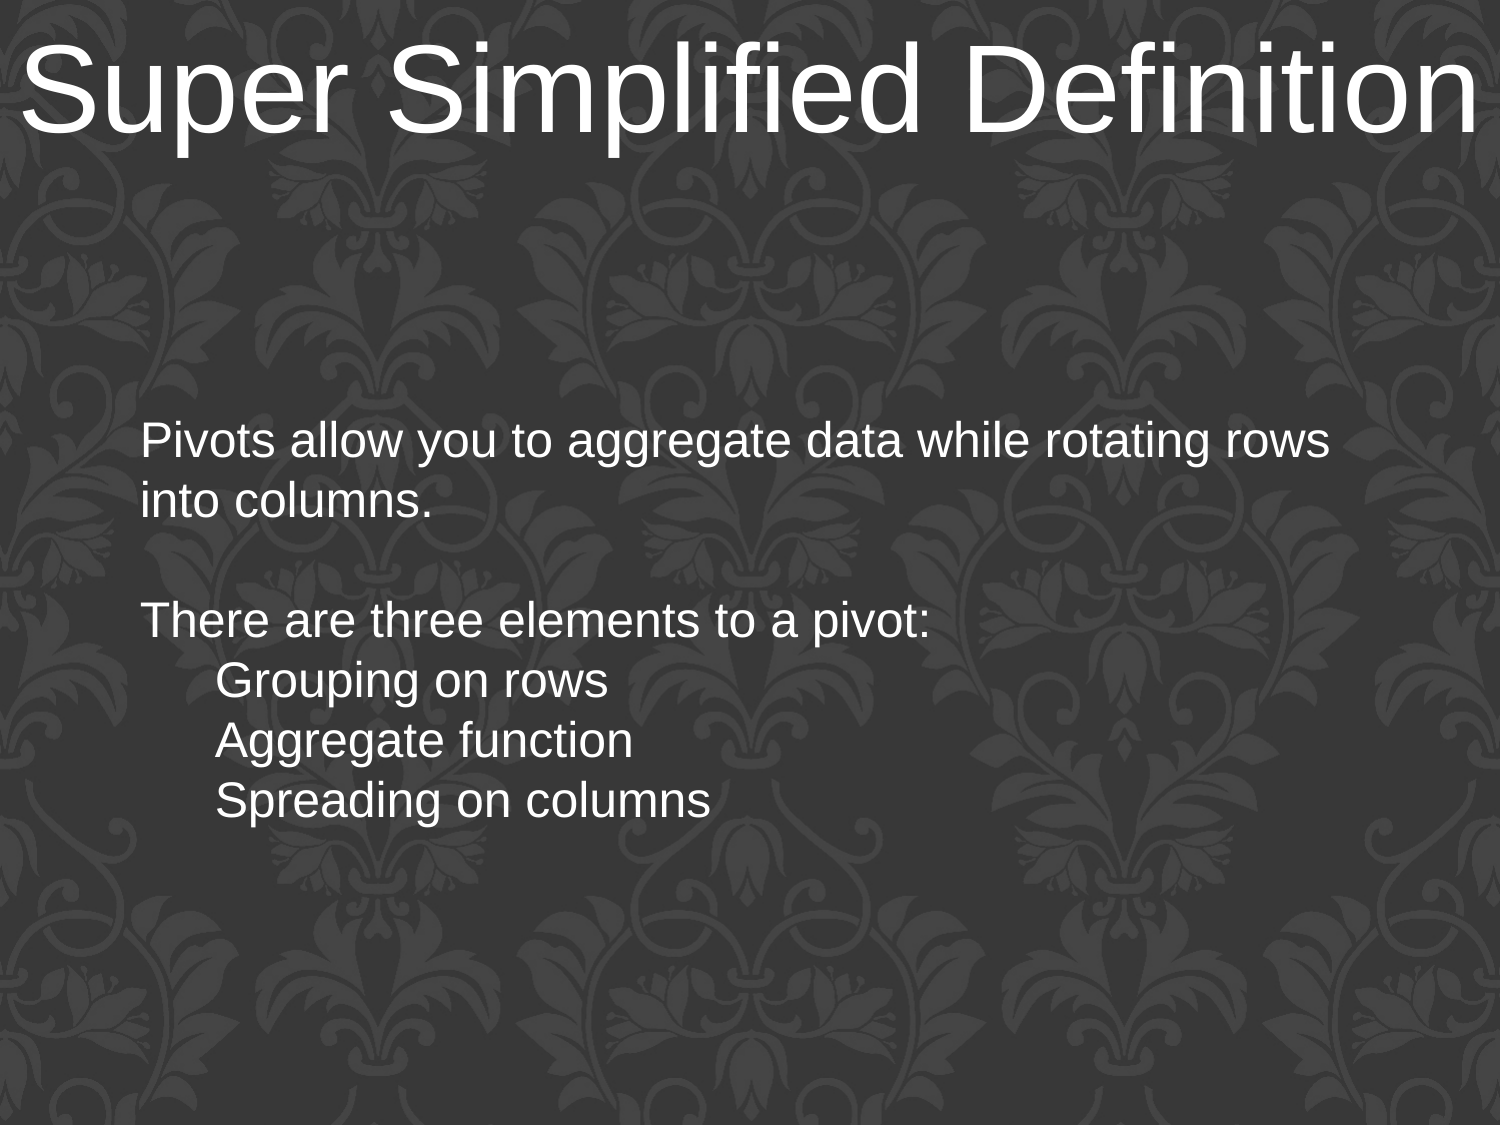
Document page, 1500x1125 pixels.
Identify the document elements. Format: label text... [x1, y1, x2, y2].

text_box Pivots allow you to aggregate data while rotating rows into columns. There are three elements to a pivot: Grouping on rows Aggregate function Spreading on columns [125, 399, 1363, 835]
text_box Super Simplified Definition [0, 0, 1500, 165]
